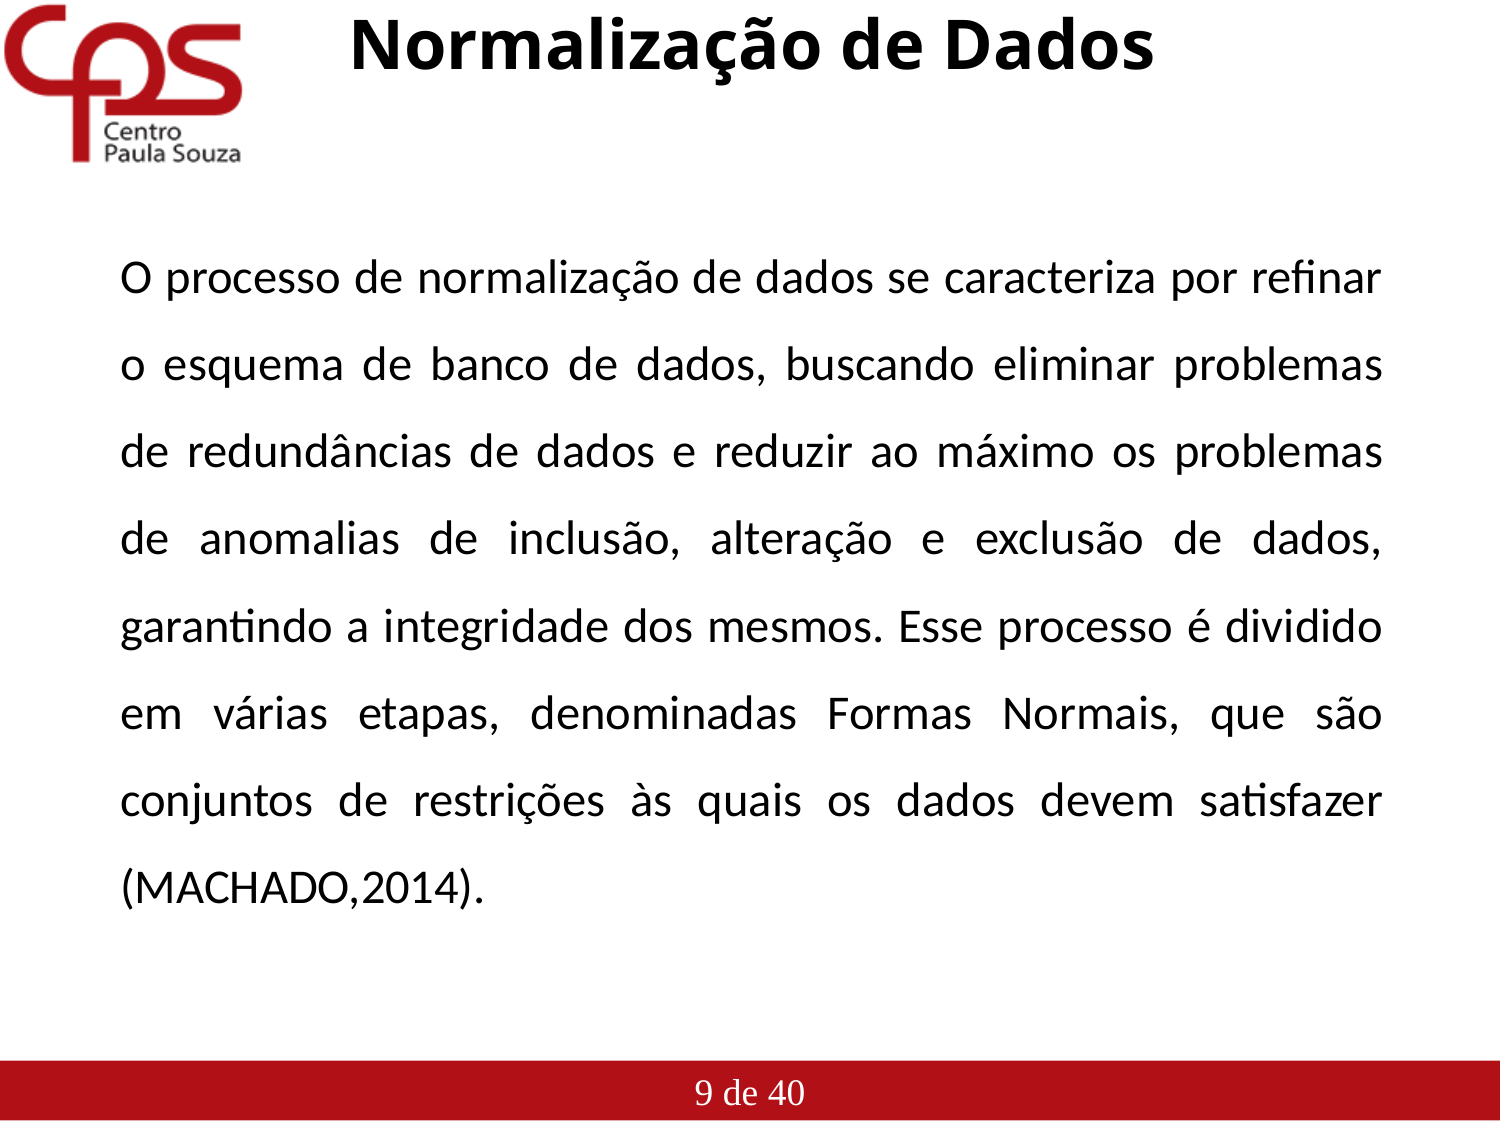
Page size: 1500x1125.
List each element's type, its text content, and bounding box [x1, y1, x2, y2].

picture [0, 0, 250, 177]
list O processo de normalização de dados se caracteriza por refinar o esquema de banco de dados, buscando eliminar problemas de redundâncias de dados e reduzir ao máximo os problemas de anomalias de inclusão, alteração e exclusão de dados, garantindo a integridade dos mesmos. Esse processo é dividido em várias etapas, denominadas Formas Normais, que são conjuntos de restrições às quais os dados devem satisfazer (MACHADO,2014). [105, 208, 1399, 922]
title Normalização de Dados [2, 2, 1500, 152]
